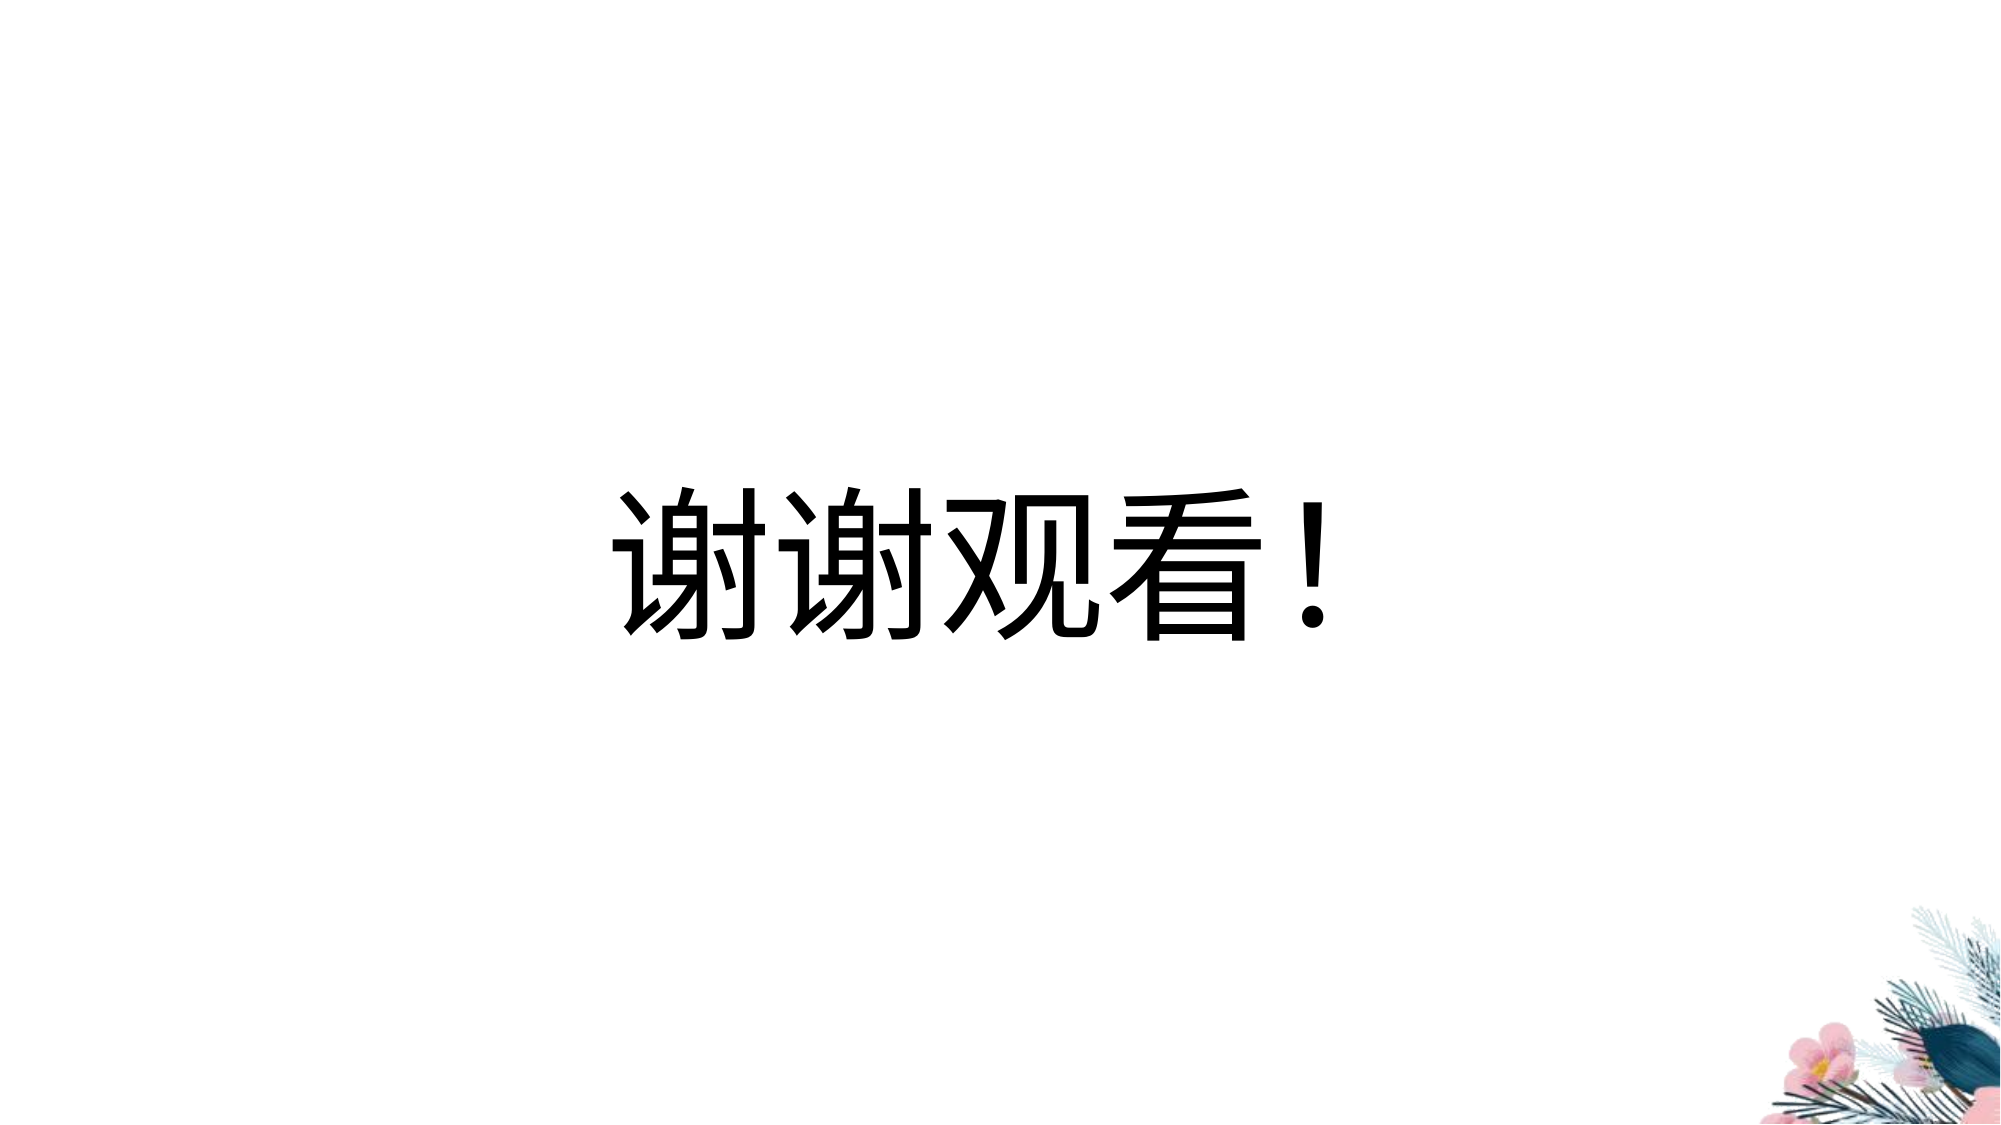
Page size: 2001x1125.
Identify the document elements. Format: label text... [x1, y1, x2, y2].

text_box 谢谢观看！ [590, 453, 1410, 669]
picture [1718, 874, 2001, 1124]
